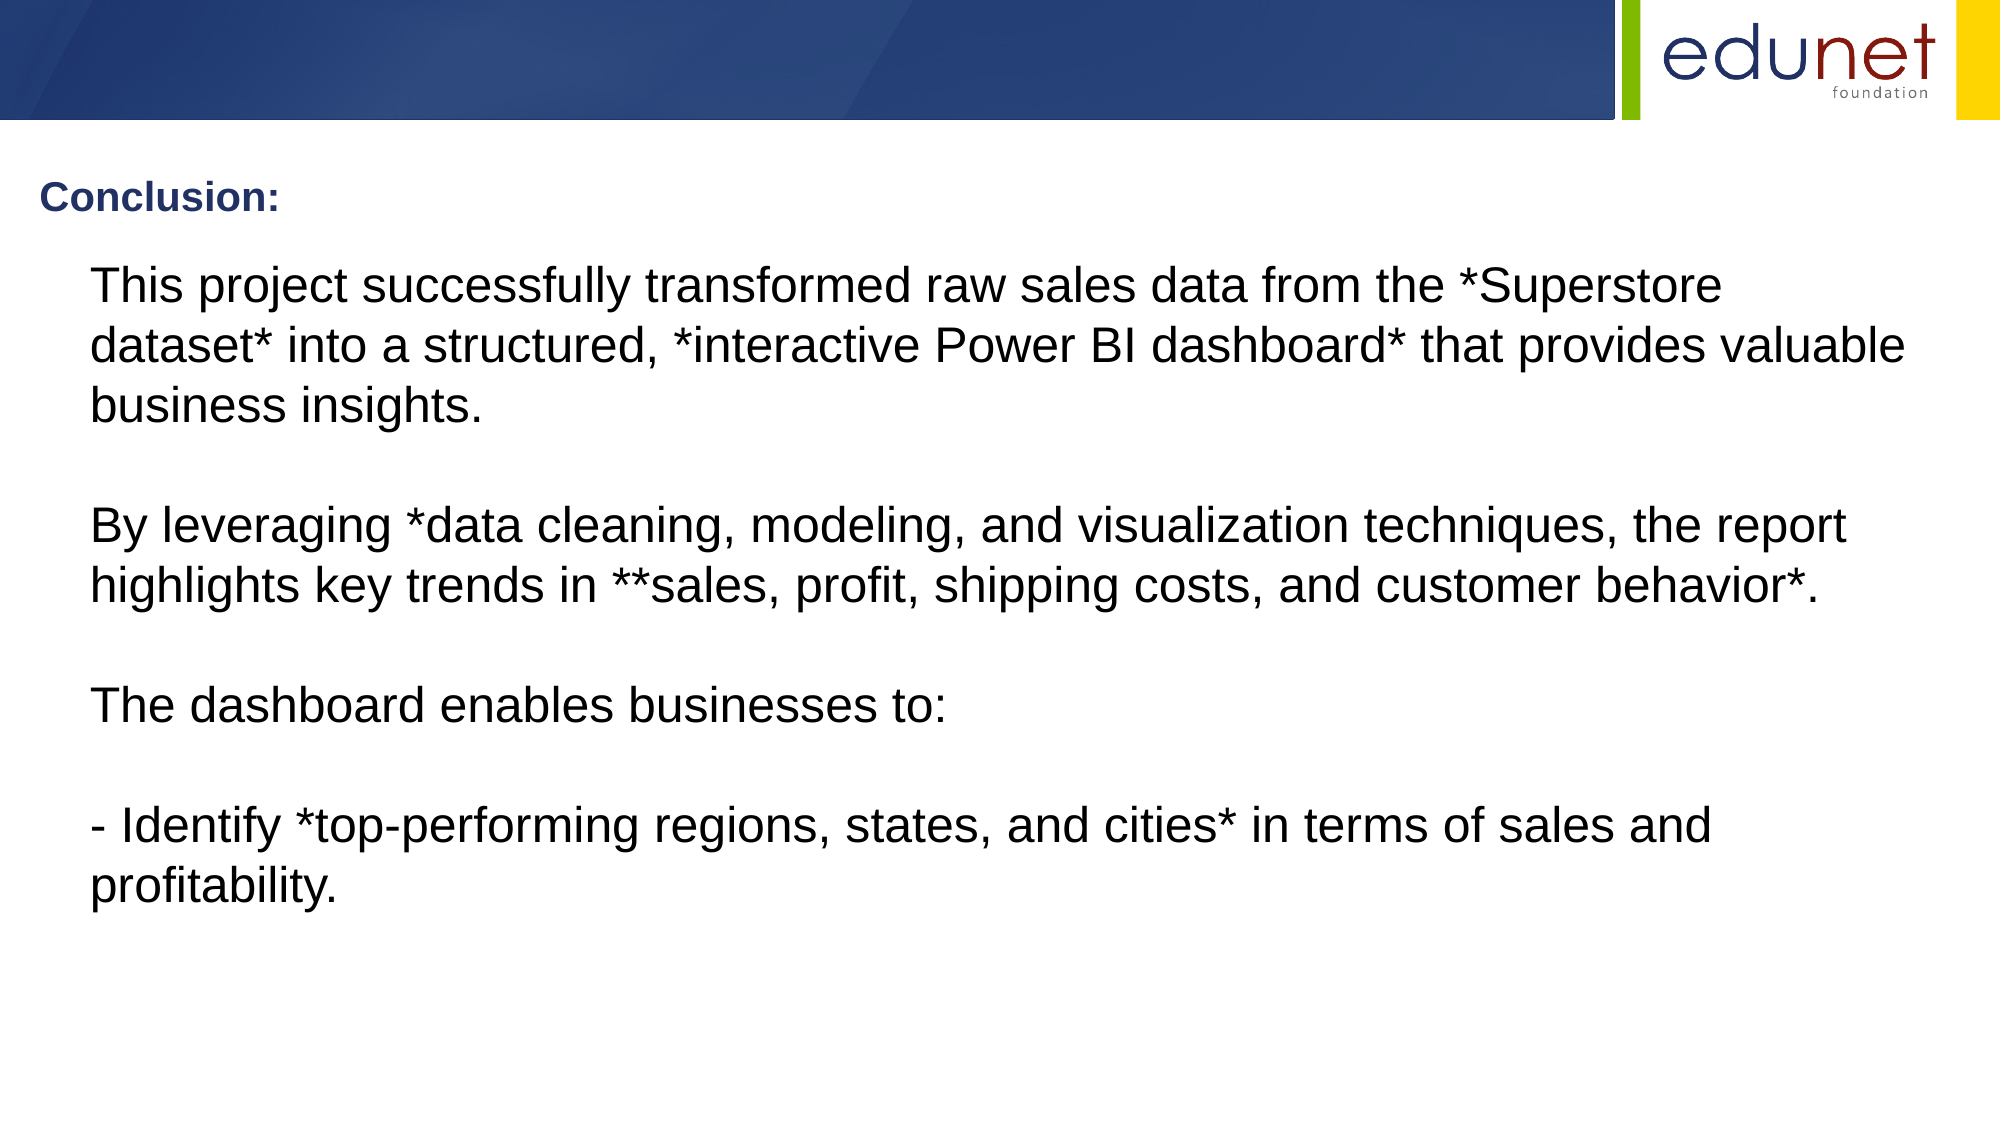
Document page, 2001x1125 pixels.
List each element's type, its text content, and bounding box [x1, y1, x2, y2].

picture [1652, 12, 1948, 108]
text_box Conclusion: [24, 162, 1026, 228]
text_box This project successfully transformed raw sales data from the *Superstore dataset* into a structured, *interactive Power BI dashboard* that provides valuable business insights. By leveraging *data cleaning, modeling, and visualization techniques, the report highlights key trends in **sales, profit, shipping costs, and customer behavior*. The dashboard enables businesses to: - Identify *top-performing regions, states, and cities* in terms of sales and profitability. [74, 237, 1934, 1024]
